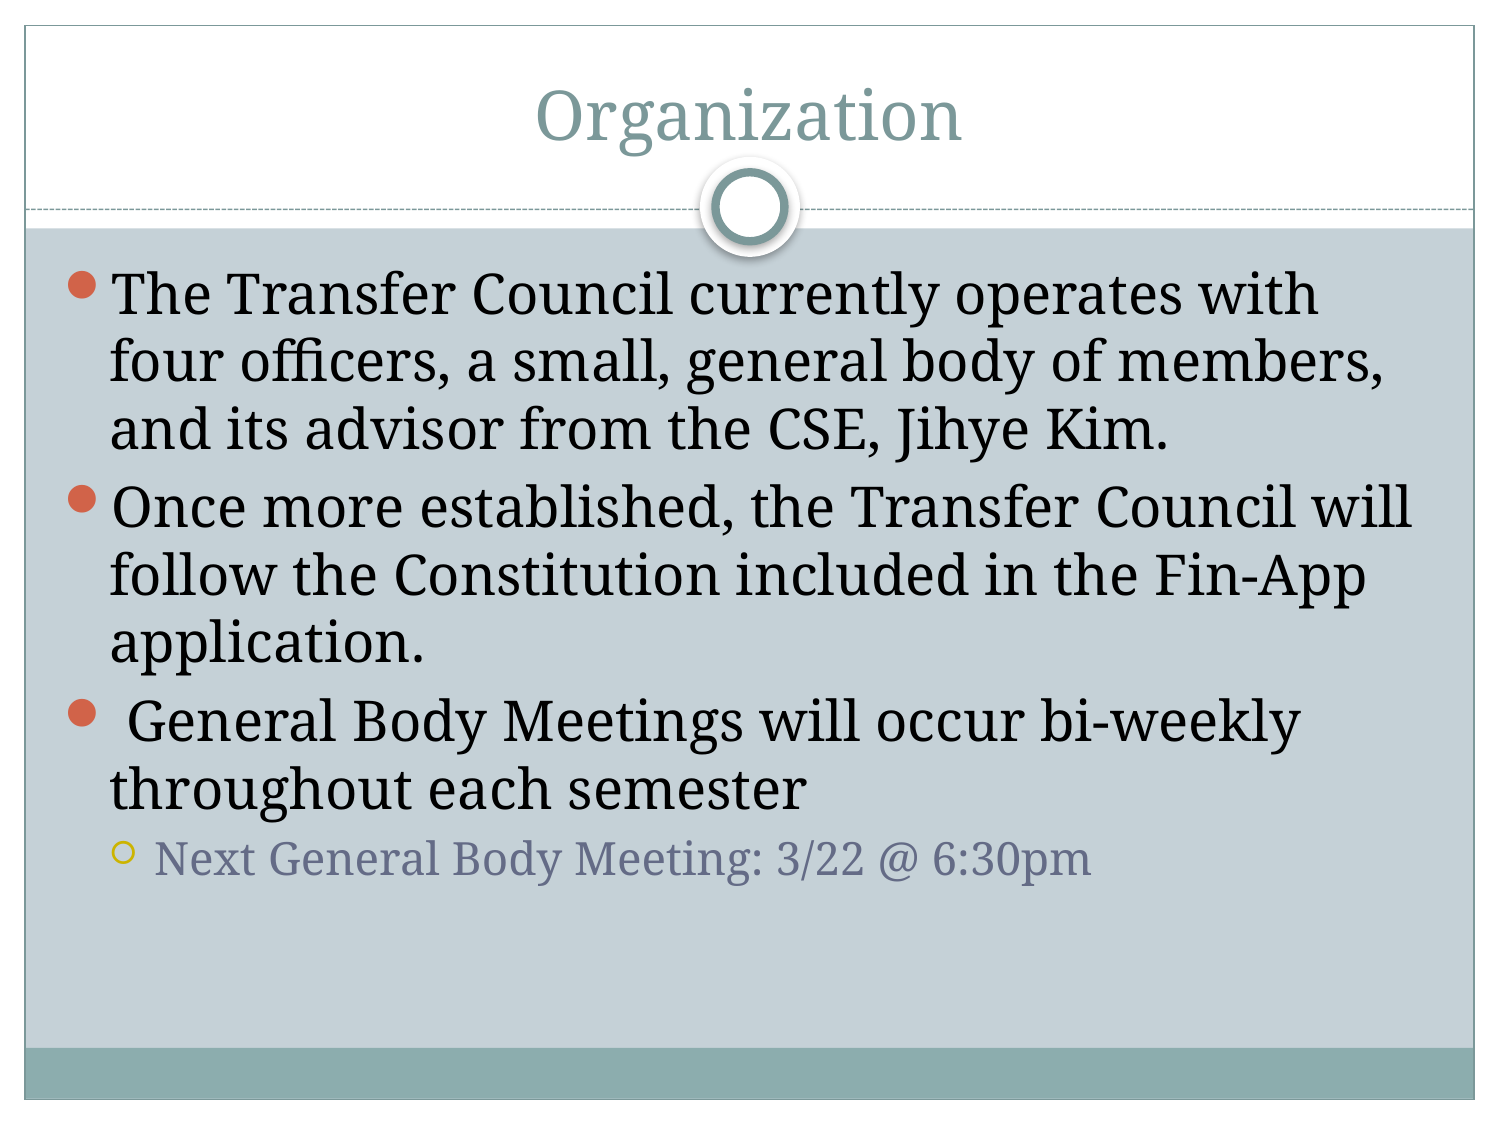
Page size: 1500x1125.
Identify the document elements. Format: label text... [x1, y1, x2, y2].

title Organization [49, 37, 1450, 162]
list The Transfer Council currently operates with four officers, a small, general body of members, and its advisor from the CSE, Jihye Kim. Once more established, the Transfer Council will follow the Constitution included in the Fin-App application. General Body Meetings will occur bi-weekly throughout each semester Next General Body Meeting: 3/22 @ 6:30pm [49, 250, 1445, 1001]
